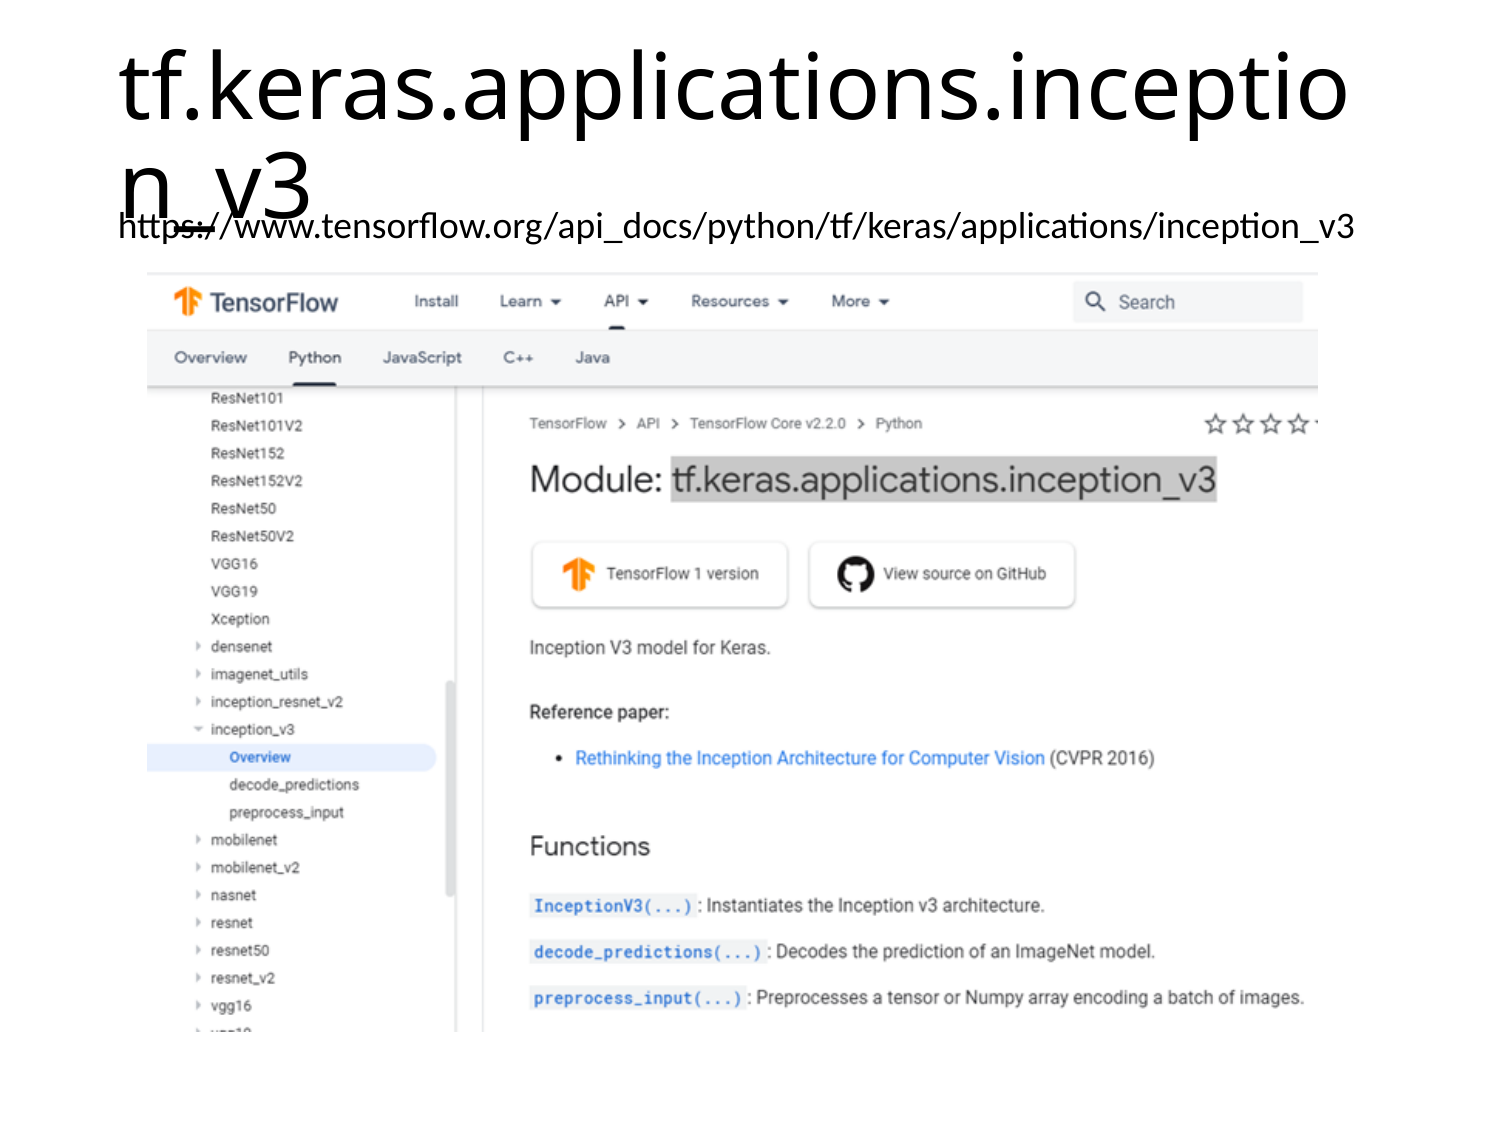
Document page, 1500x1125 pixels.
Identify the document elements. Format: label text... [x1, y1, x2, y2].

title tf.keras.applications.inception_v3 [103, 59, 1397, 193]
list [147, 271, 1318, 1032]
text_box https://www.tensorflow.org/api_docs/python/tf/keras/applications/inception_v3 [103, 193, 1397, 254]
